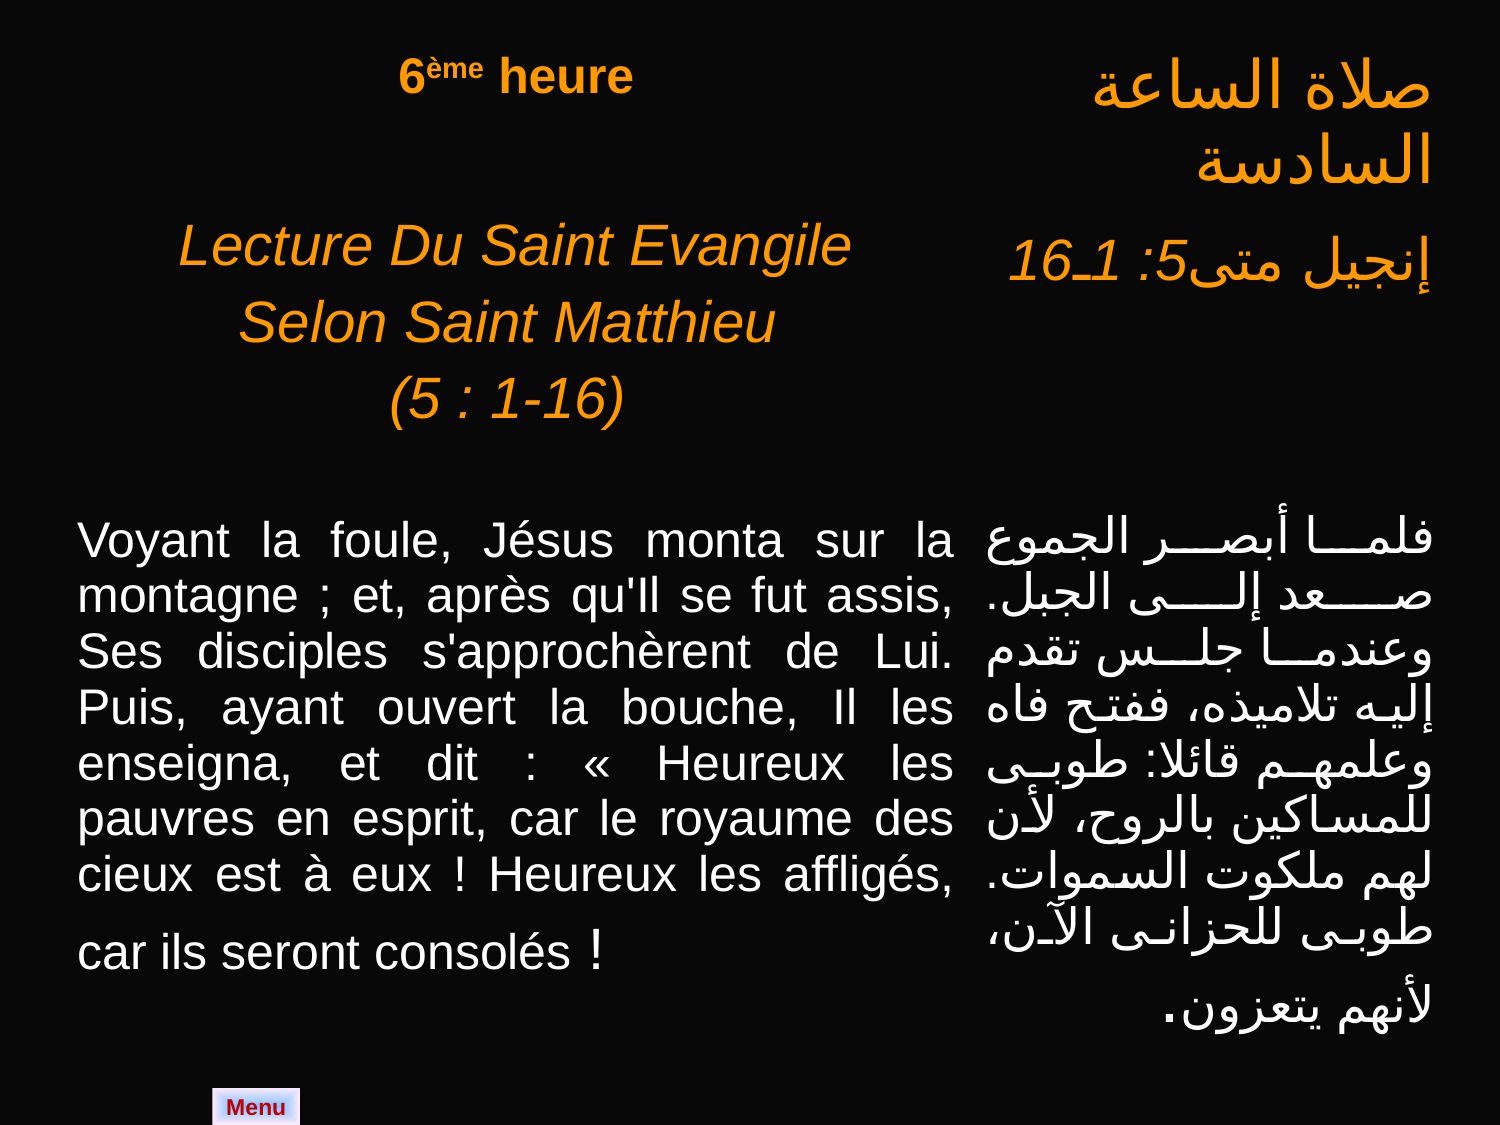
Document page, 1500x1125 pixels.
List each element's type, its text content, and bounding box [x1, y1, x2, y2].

text_box Menu [212, 1087, 300, 1125]
table_cell إنجيل متى5: 1ـ16 فلما أبصر الجموع صعد إلى الجبل. وعندما جلس تقدم إليه تلاميذه، ففتح فاه وعلمهم قائلا: طوبى للمساكين بالروح، لأن لهم ملكوت السموات. طوبى للحزانى الآن، لأنهم يتعزون. [970, 205, 1450, 1046]
table_header صلاة الساعة السادسة [970, 41, 1450, 205]
table_header 6ème heure [62, 41, 970, 205]
table_cell Lecture Du Saint Evangile Selon Saint Matthieu (5 : 1-16) Voyant la foule, Jésus monta sur la montagne ; et, après qu'Il se fut assis, Ses disciples s'approchèrent de Lui. Puis, ayant ouvert la bouche, Il les enseigna, et dit : « Heureux les pauvres en esprit, car le royaume des cieux est à eux ! Heureux les affligés, car ils seront consolés ! [62, 205, 970, 1046]
